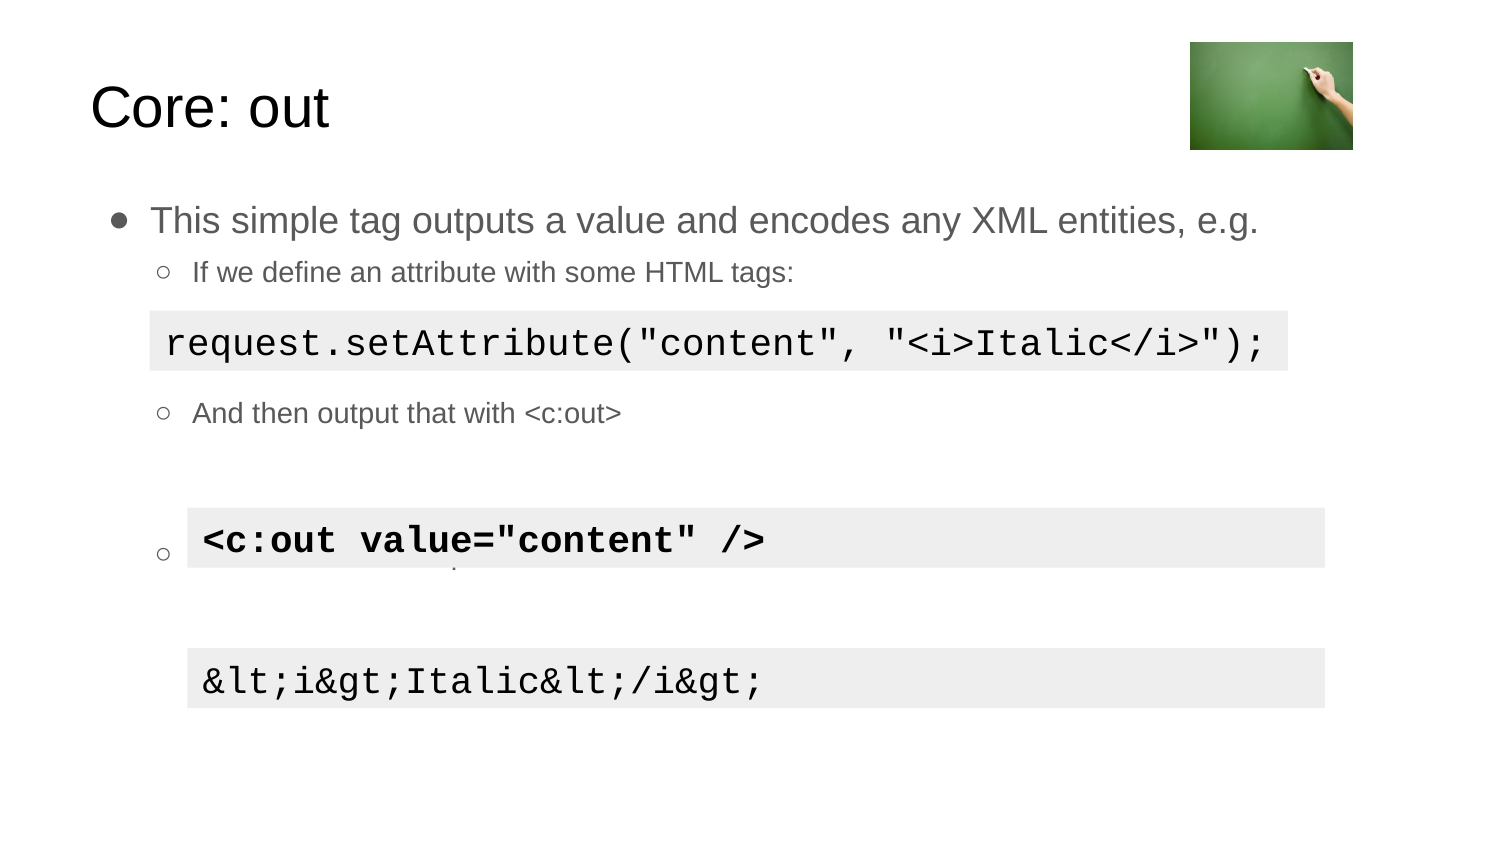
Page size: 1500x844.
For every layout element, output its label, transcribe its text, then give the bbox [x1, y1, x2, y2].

text_box <c:out value="content" /> [187, 507, 1325, 568]
list This simple tag outputs a value and encodes any XML entities, e.g. If we define an attribute with some HTML tags: And then output that with <c:out> The result in the response is... [75, 182, 1425, 740]
picture [1190, 41, 1353, 151]
title Core: out [75, 33, 1425, 175]
text_box request.setAttribute("content", "<i>Italic</i>"); [149, 310, 1288, 371]
text_box &lt;i&gt;Italic&lt;/i&gt; [187, 648, 1325, 709]
